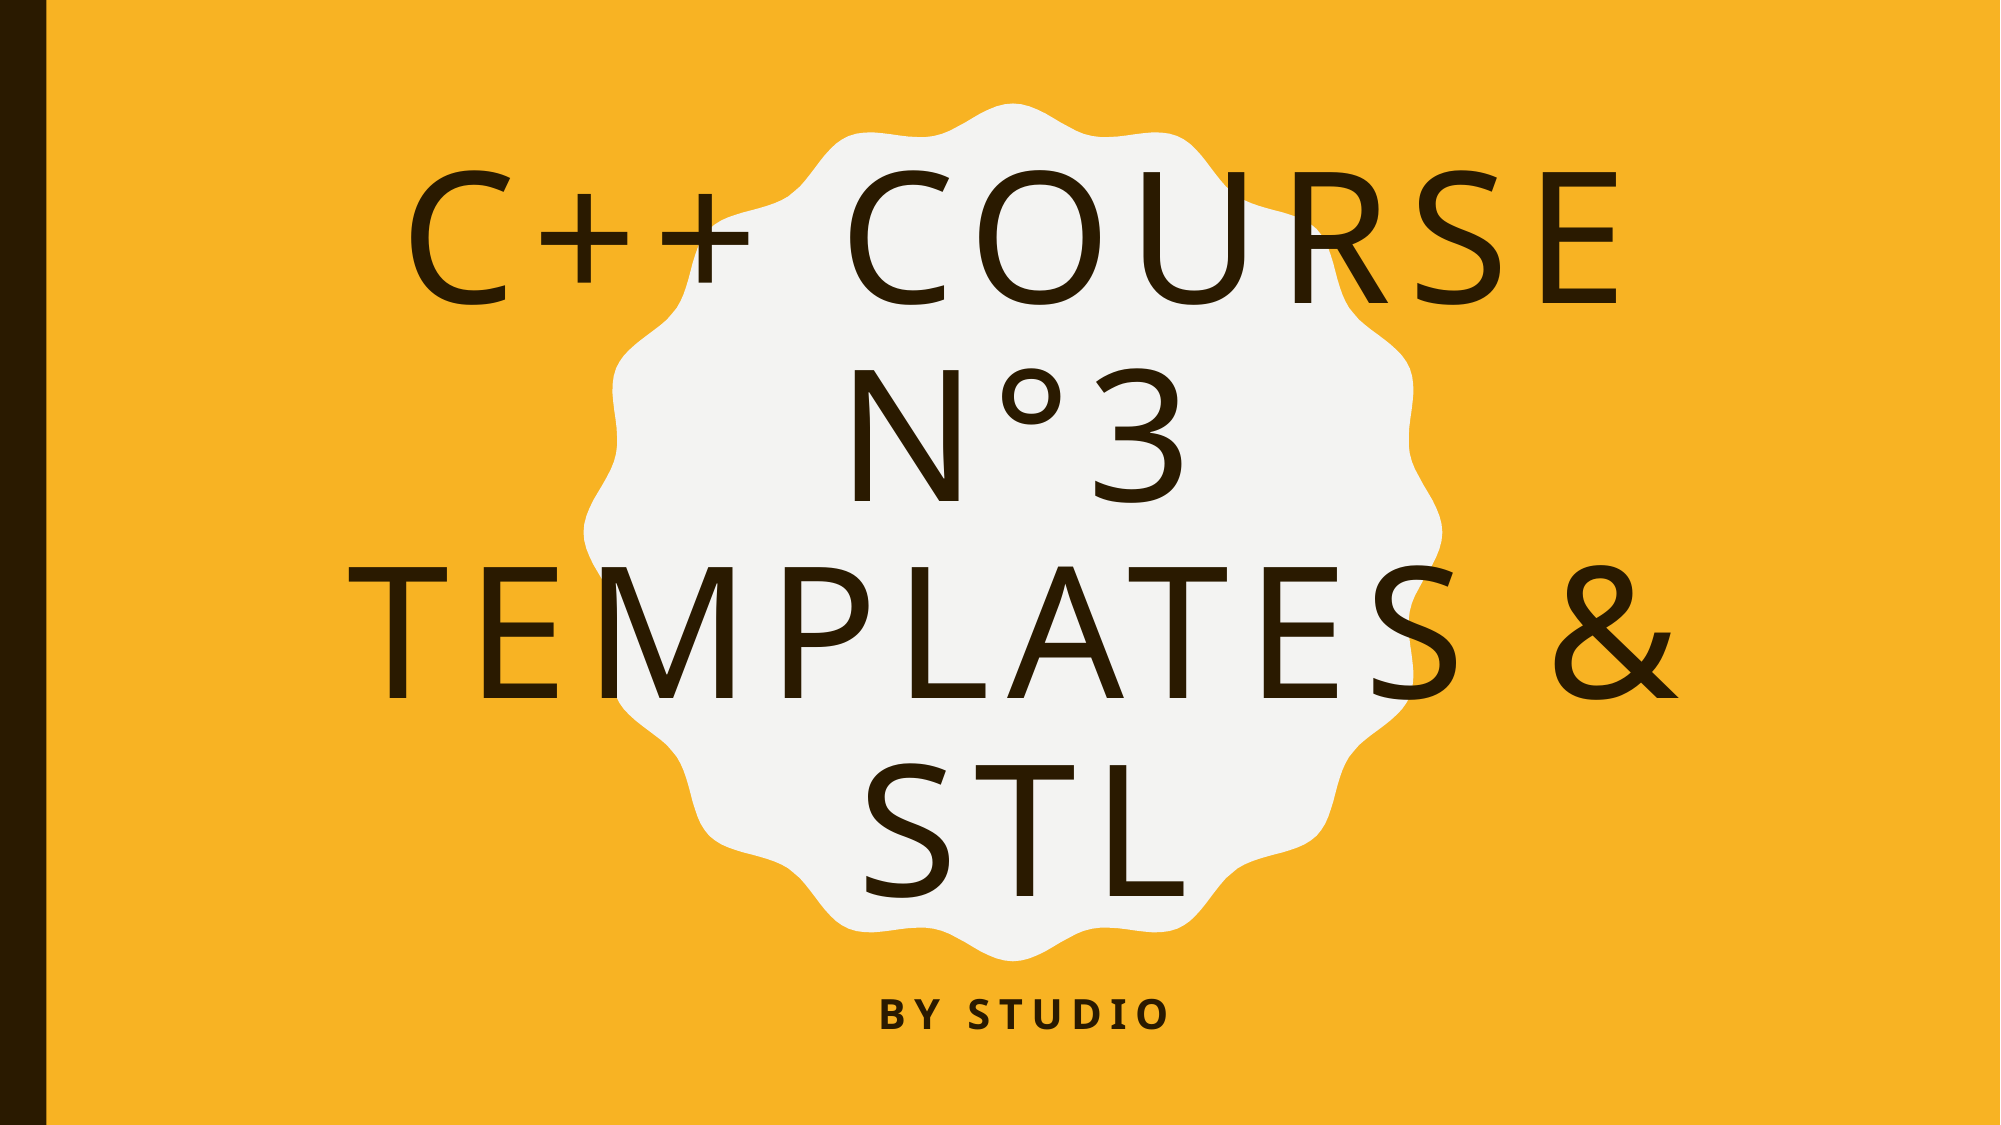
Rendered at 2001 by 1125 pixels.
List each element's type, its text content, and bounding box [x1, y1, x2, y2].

subtitle By studio [363, 980, 1684, 1103]
title C++ Course n°3 Templates & STL [176, 180, 1870, 902]
